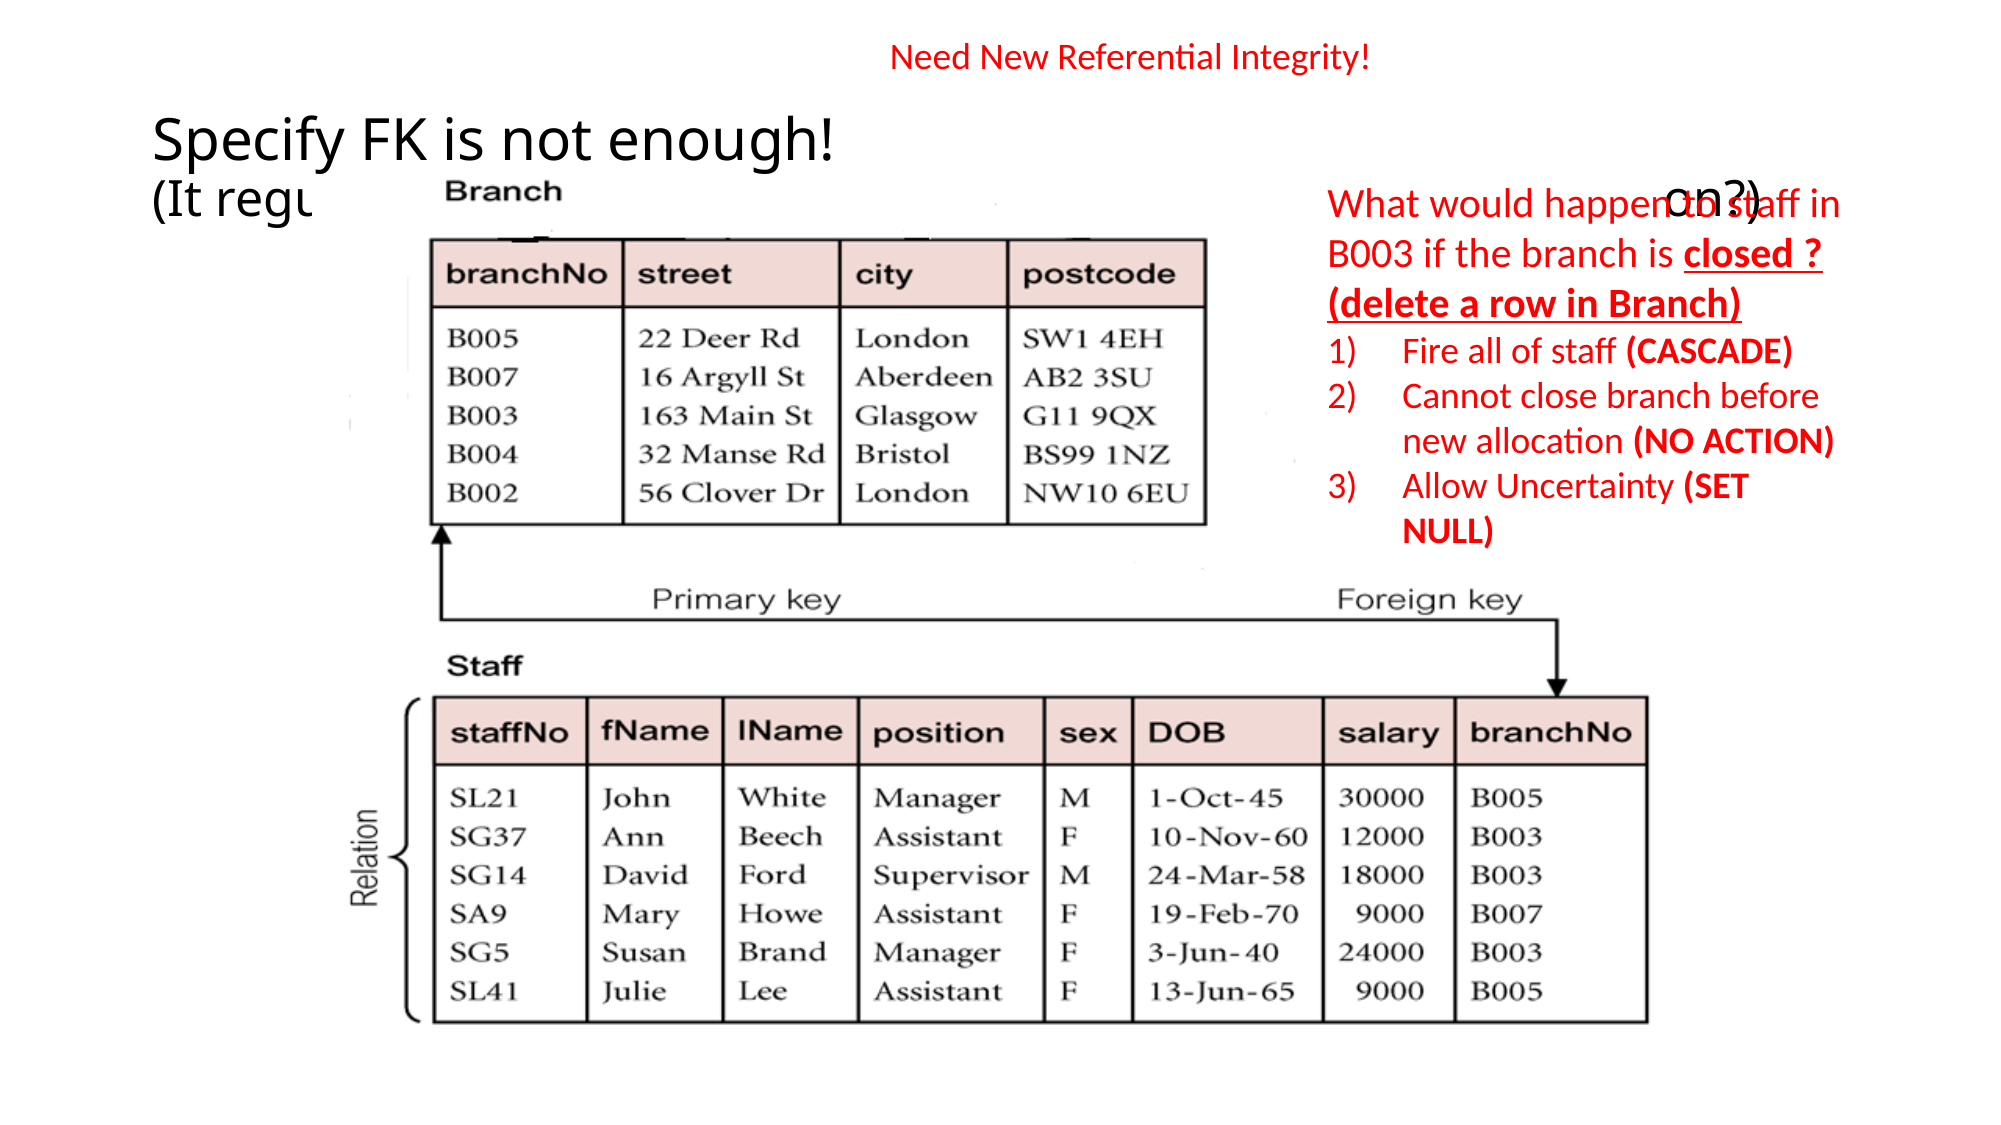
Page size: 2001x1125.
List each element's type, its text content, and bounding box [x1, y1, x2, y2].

title Specify FK is not enough! (It regulates insertion of new data in Staff; change in home relation?) [137, 59, 1863, 278]
text_box What would happen to staff in B003 if the branch is closed ? (delete a row in Branch) Fire all of staff (CASCADE) Cannot close branch before new allocation (NO ACTION) Allow Uncertainty (SET NULL) [1312, 168, 1863, 559]
text_box Need New Referential Integrity! [875, 24, 1600, 85]
picture [312, 174, 1666, 1050]
